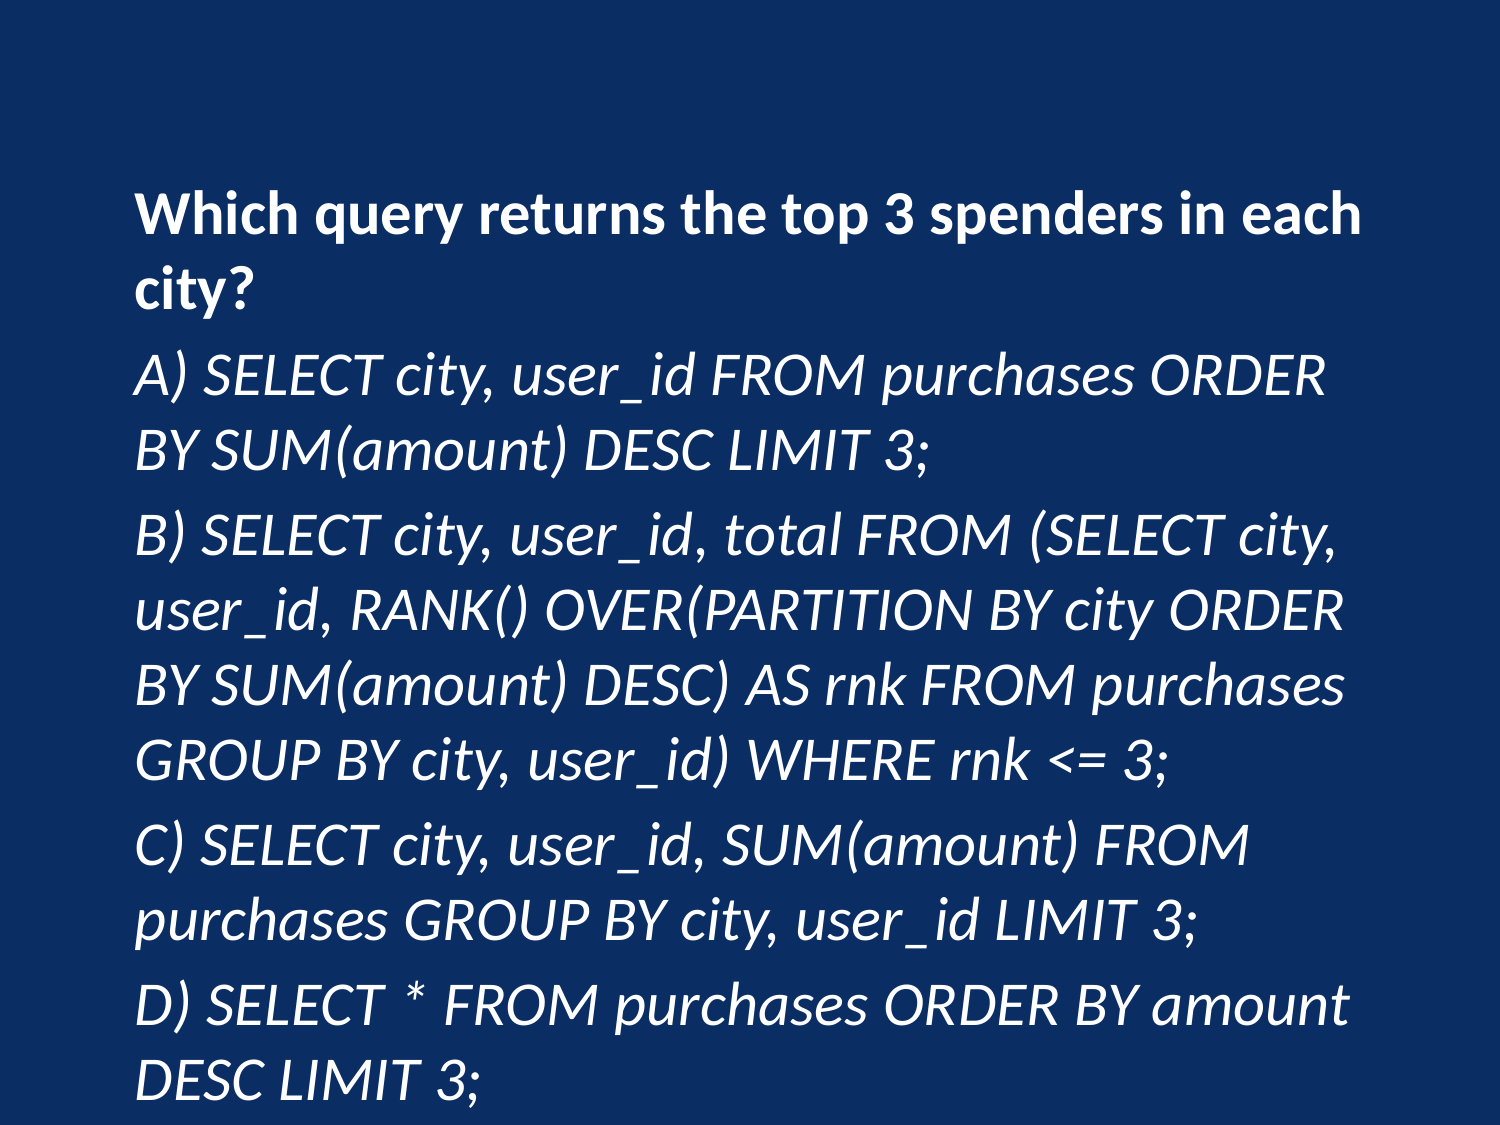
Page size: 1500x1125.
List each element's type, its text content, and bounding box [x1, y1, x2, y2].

text_box Which query returns the top 3 spenders in each city? A) SELECT city, user_id FROM purchases ORDER BY SUM(amount) DESC LIMIT 3; B) SELECT city, user_id, total FROM (SELECT city, user_id, RANK() OVER(PARTITION BY city ORDER BY SUM(amount) DESC) AS rnk FROM purchases GROUP BY city, user_id) WHERE rnk <= 3; C) SELECT city, user_id, SUM(amount) FROM purchases GROUP BY city, user_id LIMIT 3; D) SELECT * FROM purchases ORDER BY amount DESC LIMIT 3; [119, 119, 1395, 1121]
